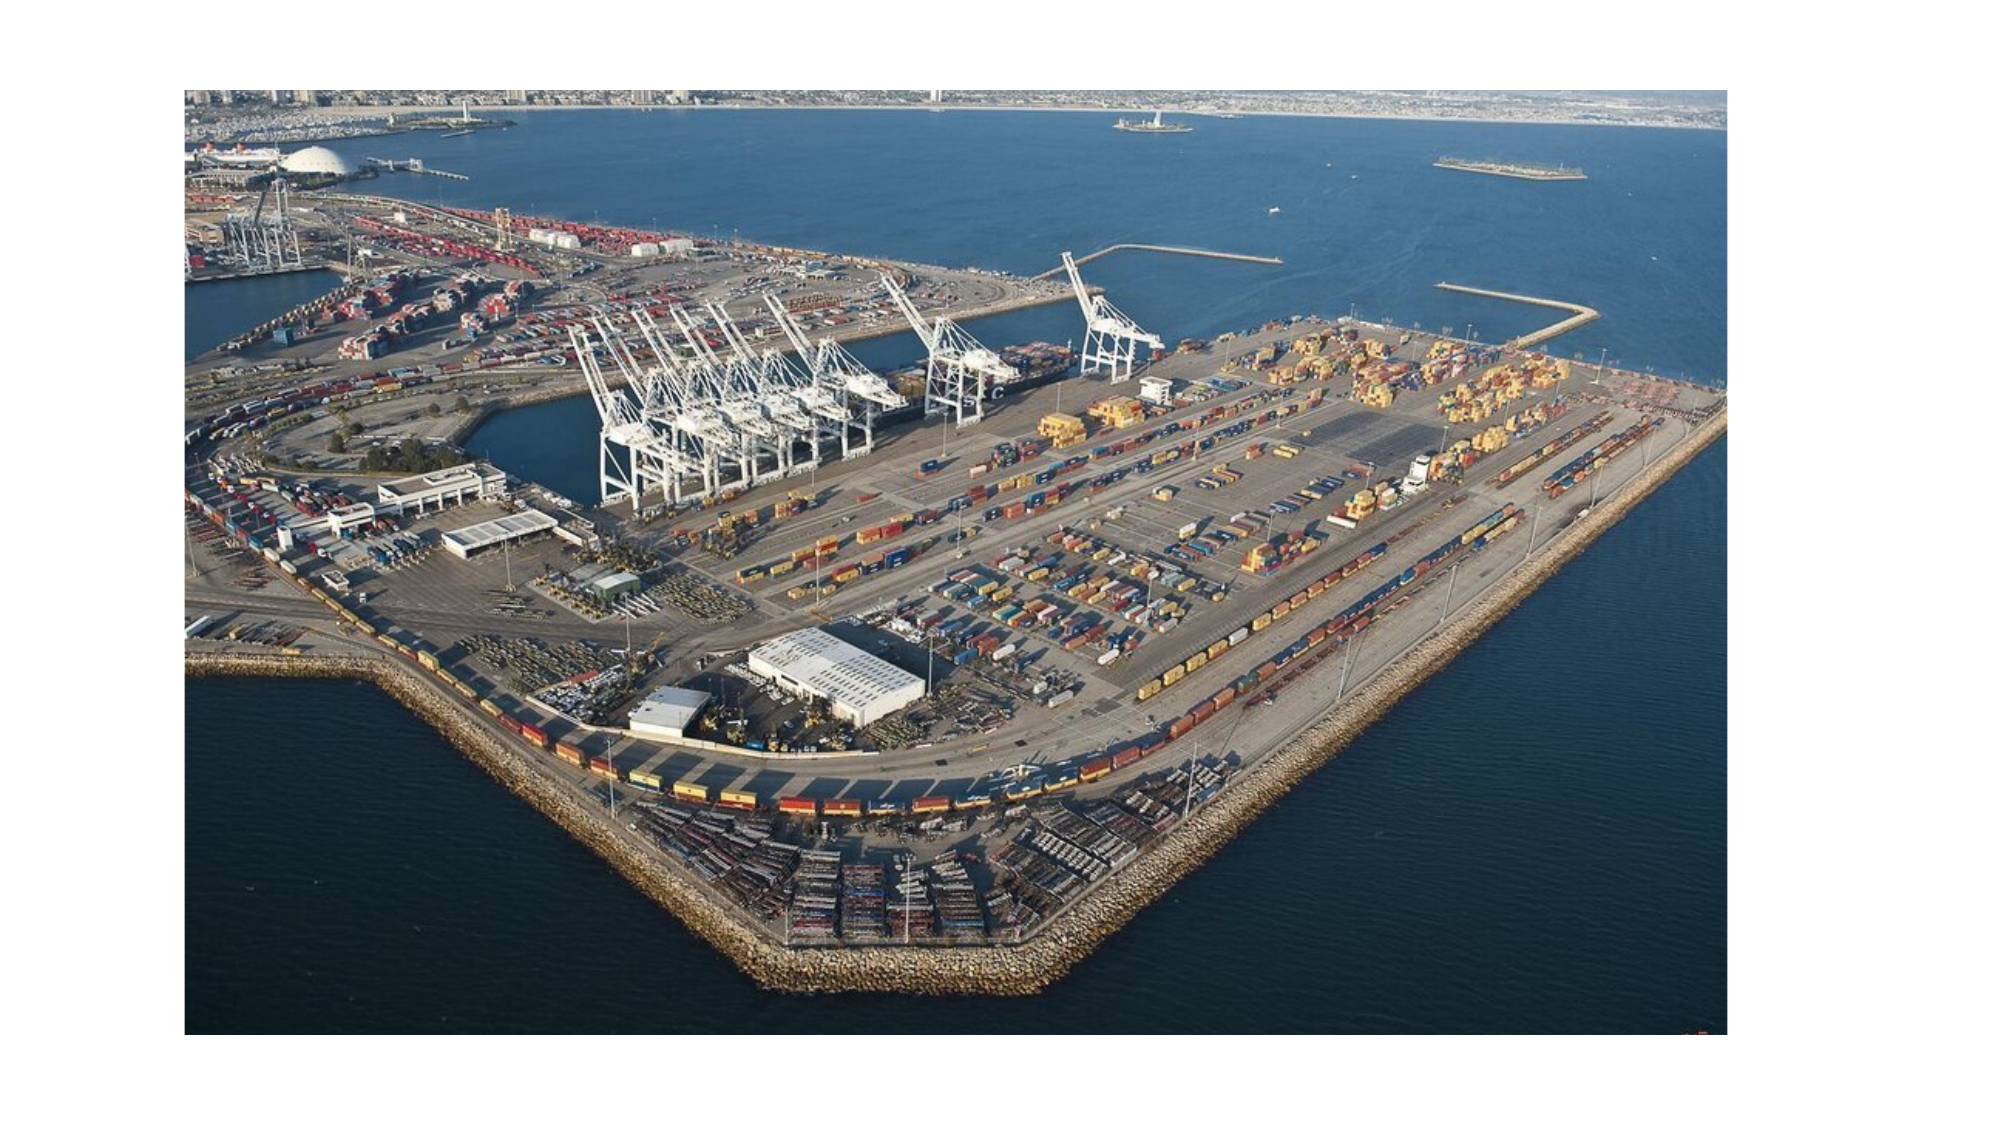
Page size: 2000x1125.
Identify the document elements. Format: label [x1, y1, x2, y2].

picture [184, 89, 1728, 1035]
